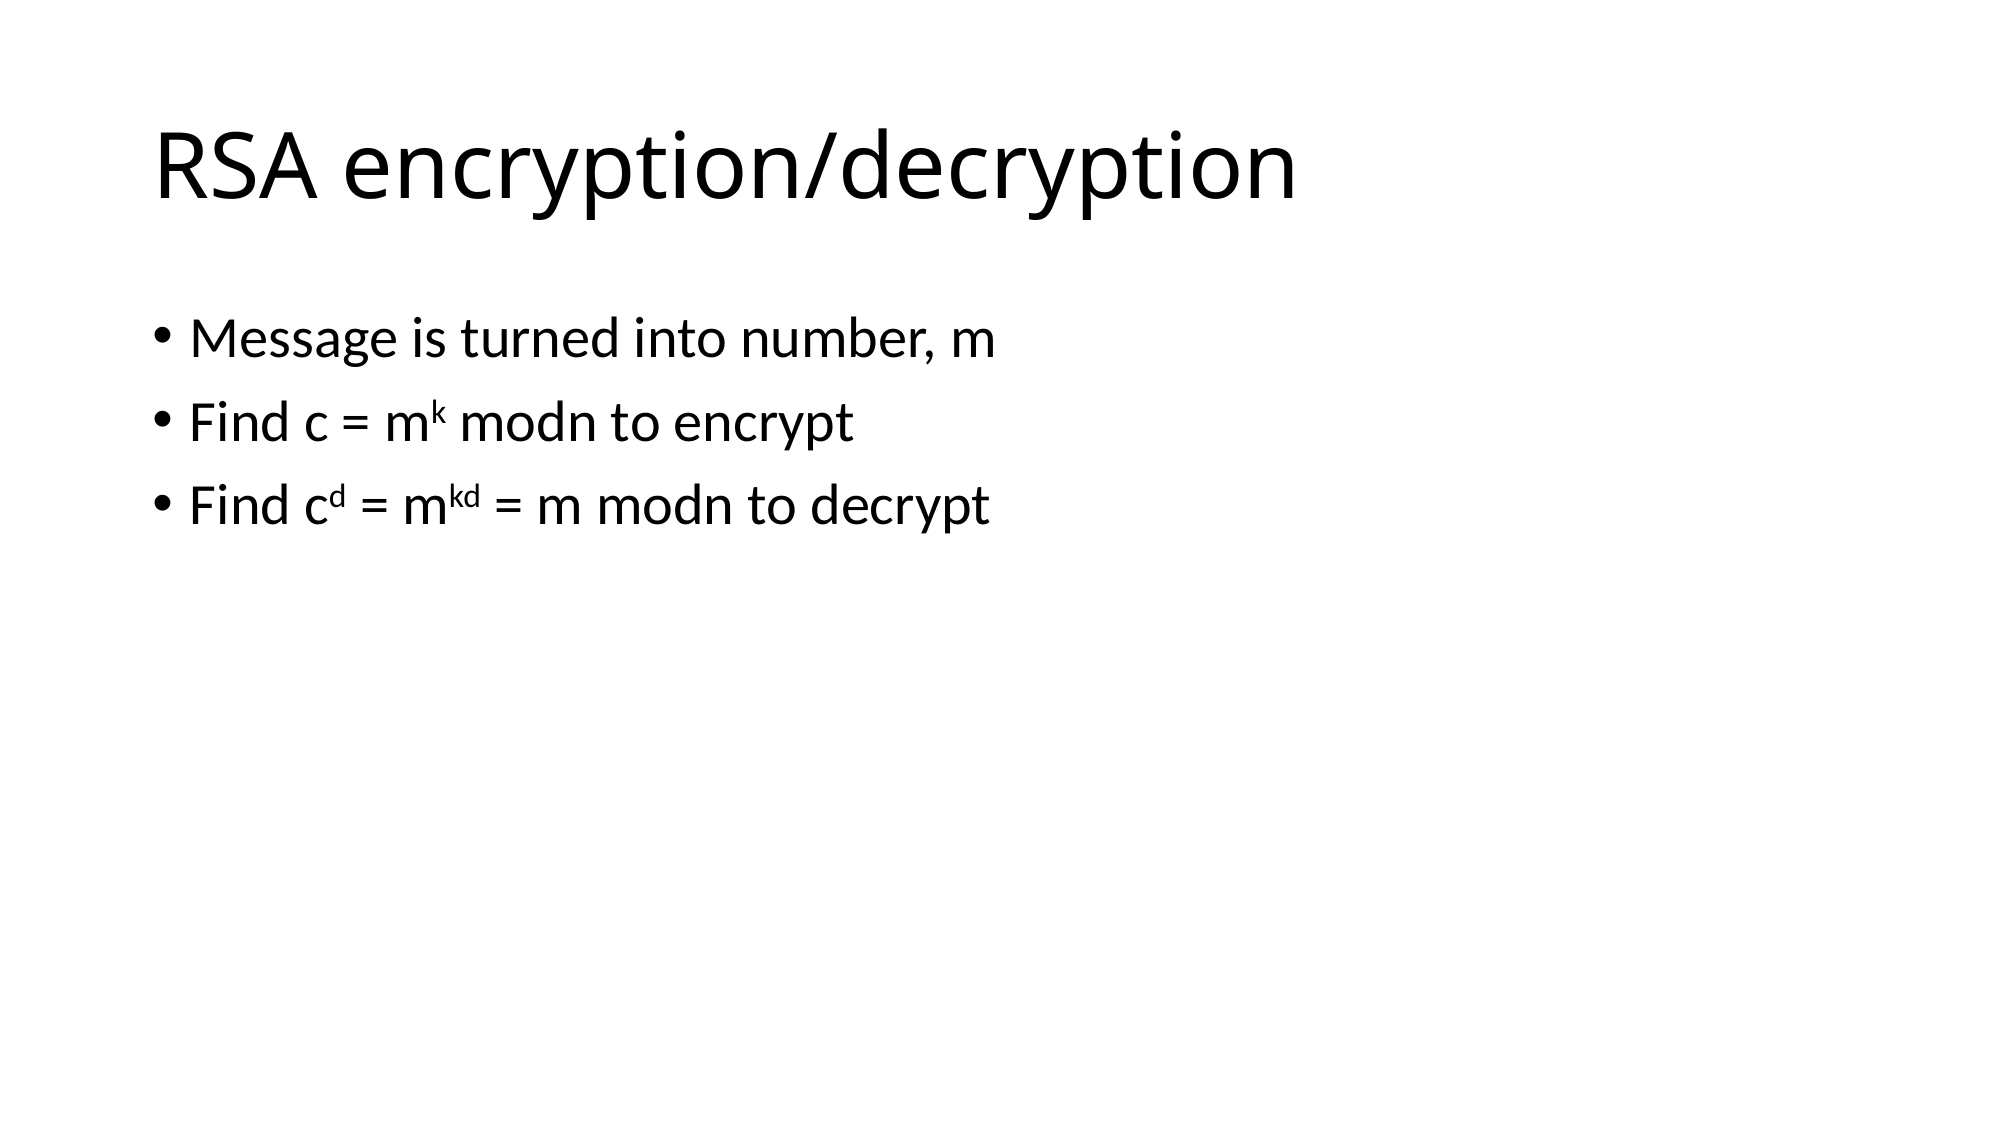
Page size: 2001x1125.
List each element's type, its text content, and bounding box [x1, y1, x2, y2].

title RSA encryption/decryption [137, 59, 1863, 278]
list Message is turned into number, m Find c = mk modn to encrypt Find cd = mkd = m modn to decrypt [137, 299, 1863, 1014]
